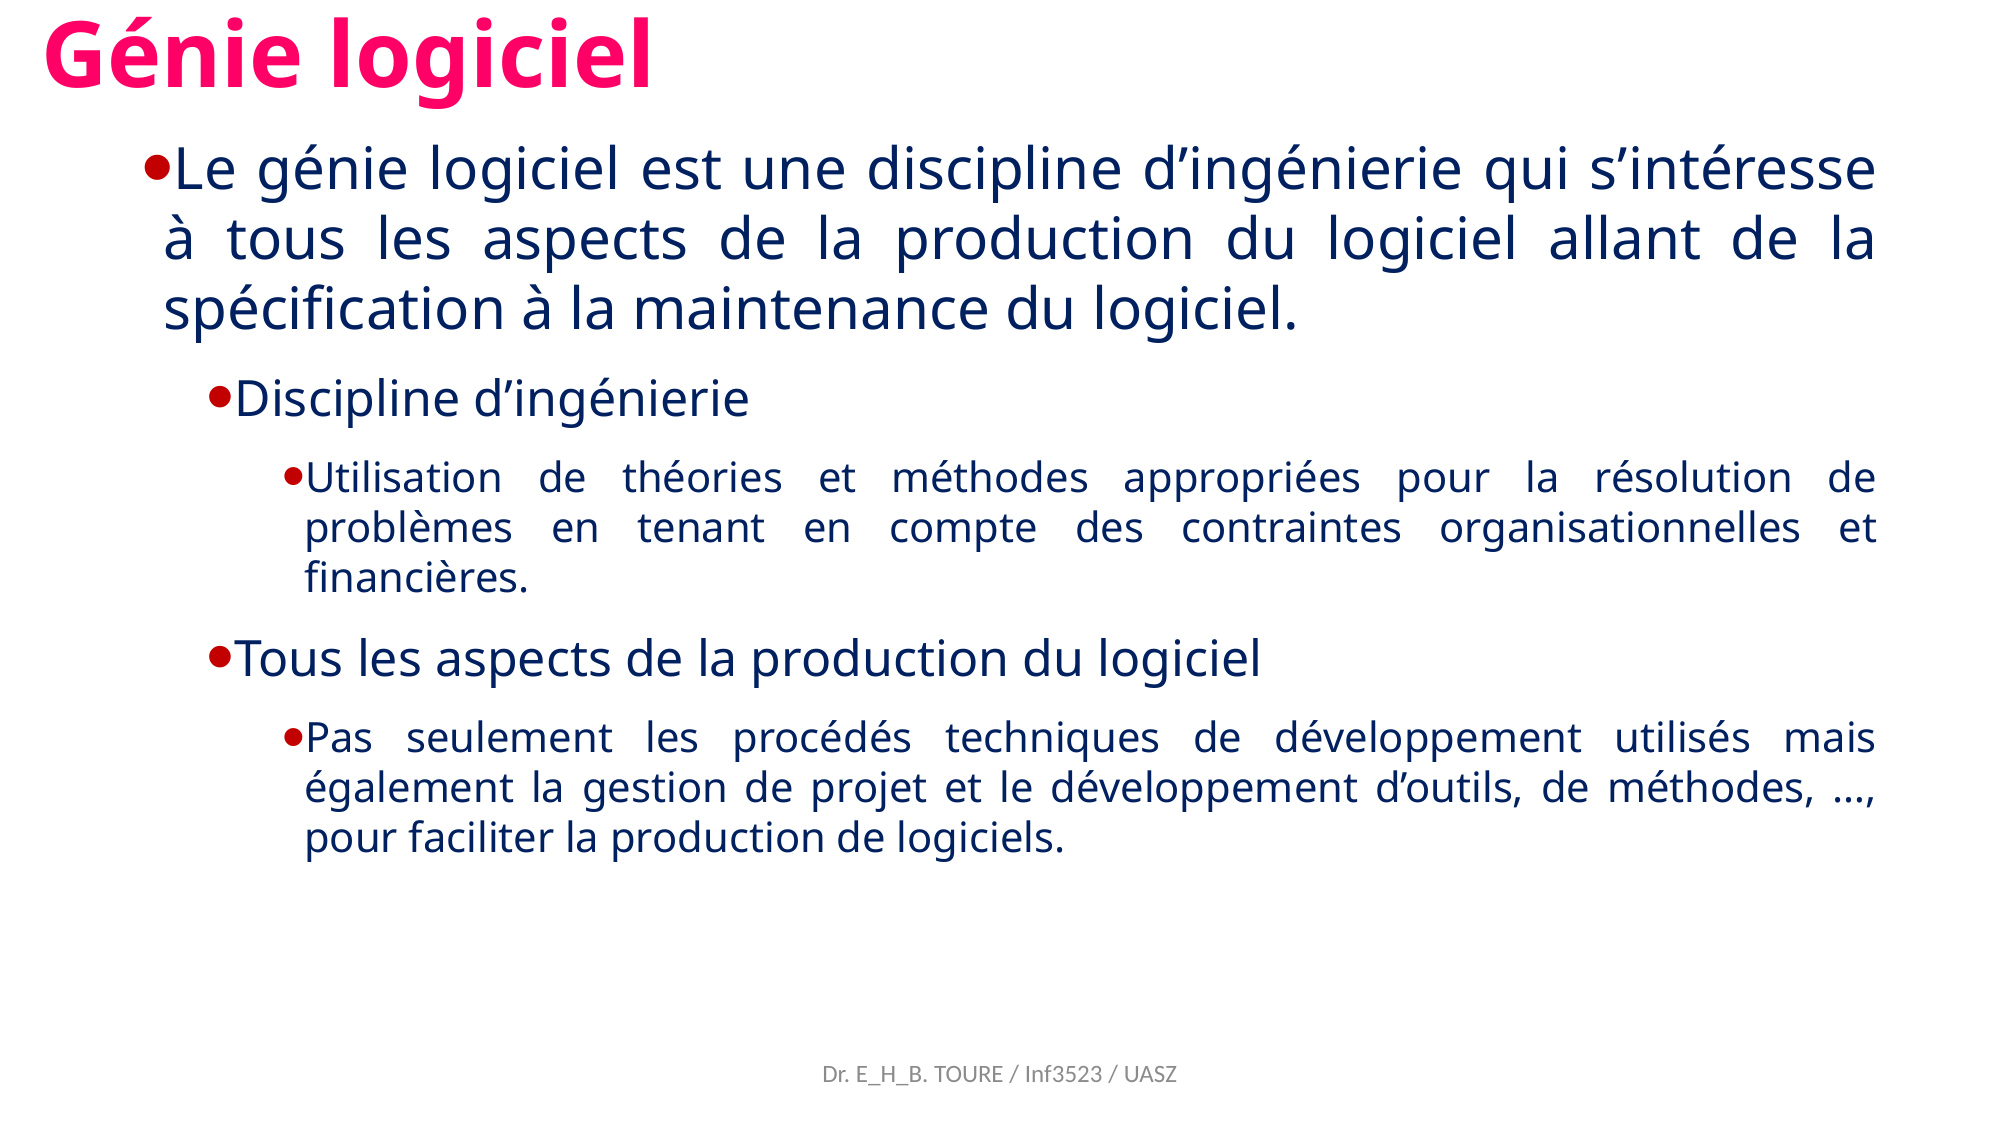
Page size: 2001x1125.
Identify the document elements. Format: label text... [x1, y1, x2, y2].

footer Dr. E_H_B. TOURE / Inf3523 / UASZ [662, 1042, 1338, 1103]
text_box Le génie logiciel est une discipline d’ingénierie qui s’intéresse à tous les aspects de la production du logiciel allant de la spécification à la maintenance du logiciel. Discipline d’ingénierie Utilisation de théories et méthodes appropriées pour la résolution de problèmes en tenant en compte des contraintes organisationnelles et financières. Tous les aspects de la production du logiciel Pas seulement les procédés techniques de développement utilisés mais également la gestion de projet et le développement d’outils, de méthodes, …, pour faciliter la production de logiciels. [85, 123, 1893, 869]
text_box Génie logiciel [26, 0, 1364, 124]
